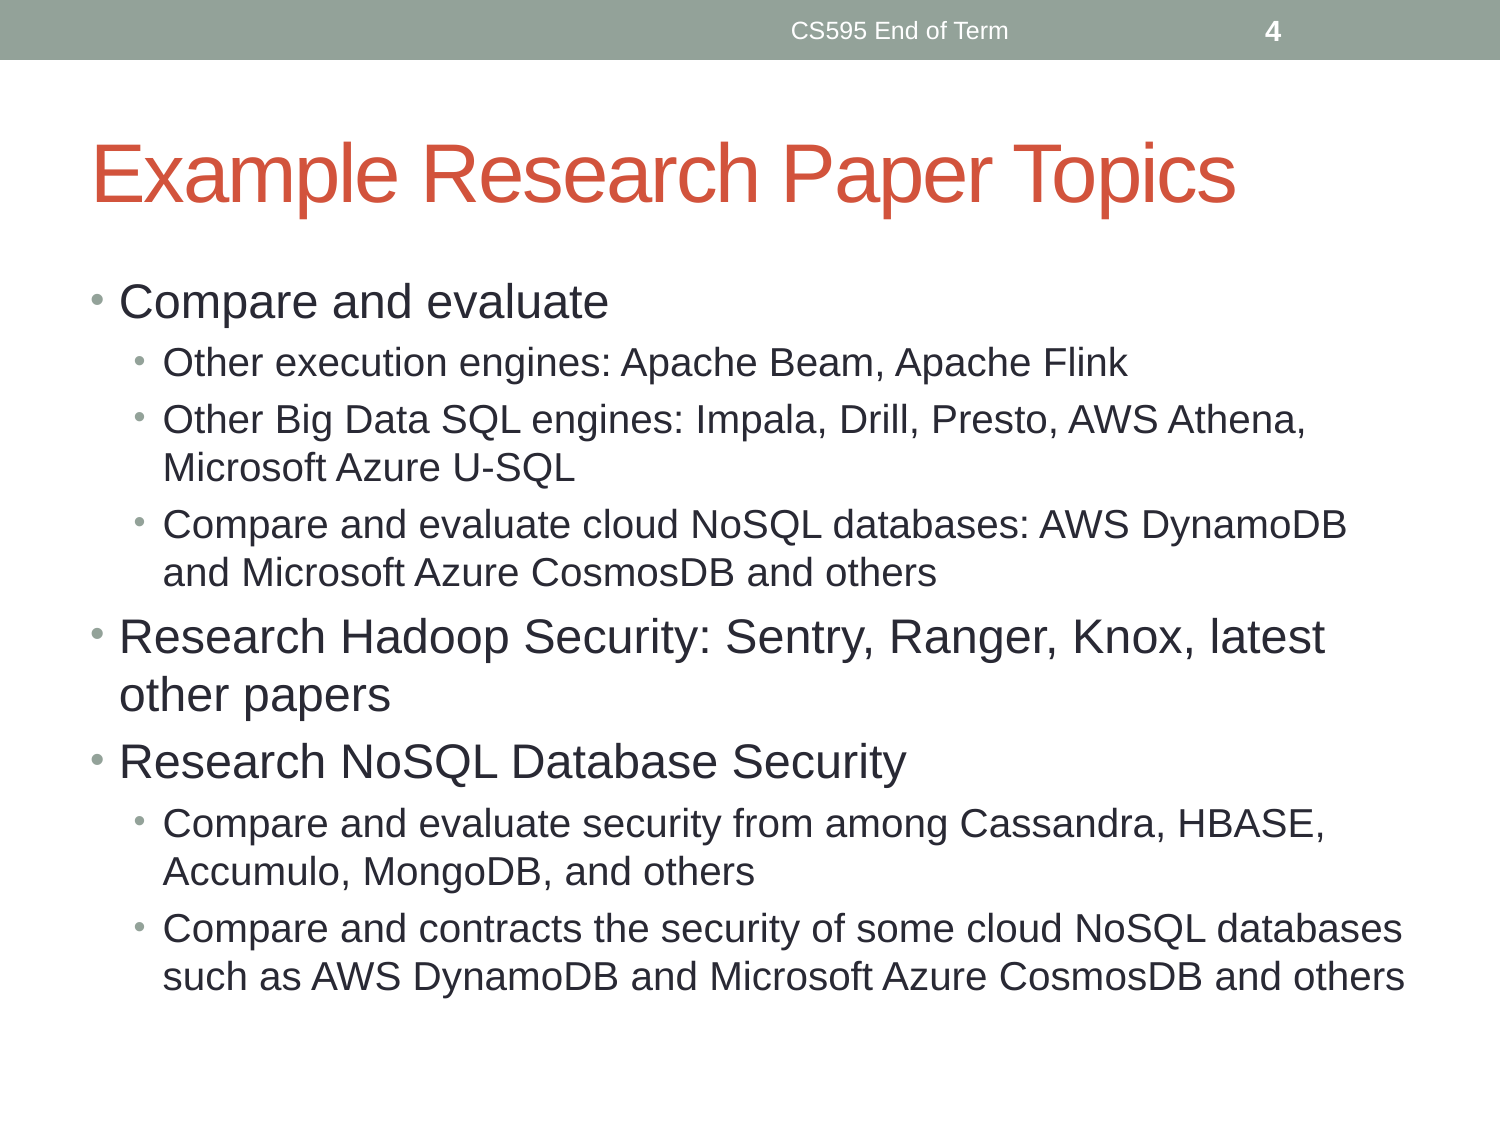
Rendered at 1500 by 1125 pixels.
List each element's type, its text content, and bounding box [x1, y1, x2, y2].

footer CS595 End of Term [562, 3, 1238, 57]
slide_number 4 [1250, 3, 1425, 57]
title Example Research Paper Topics [75, 87, 1425, 250]
list Compare and evaluate Other execution engines: Apache Beam, Apache Flink Other Big Data SQL engines: Impala, Drill, Presto, AWS Athena, Microsoft Azure U-SQL Compare and evaluate cloud NoSQL databases: AWS DynamoDB and Microsoft Azure CosmosDB and others Research Hadoop Security: Sentry, Ranger, Knox, latest other papers Research NoSQL Database Security Compare and evaluate security from among Cassandra, HBASE, Accumulo, MongoDB, and others Compare and contracts the security of some cloud NoSQL databases such as AWS DynamoDB and Microsoft Azure CosmosDB and others [75, 262, 1425, 1063]
